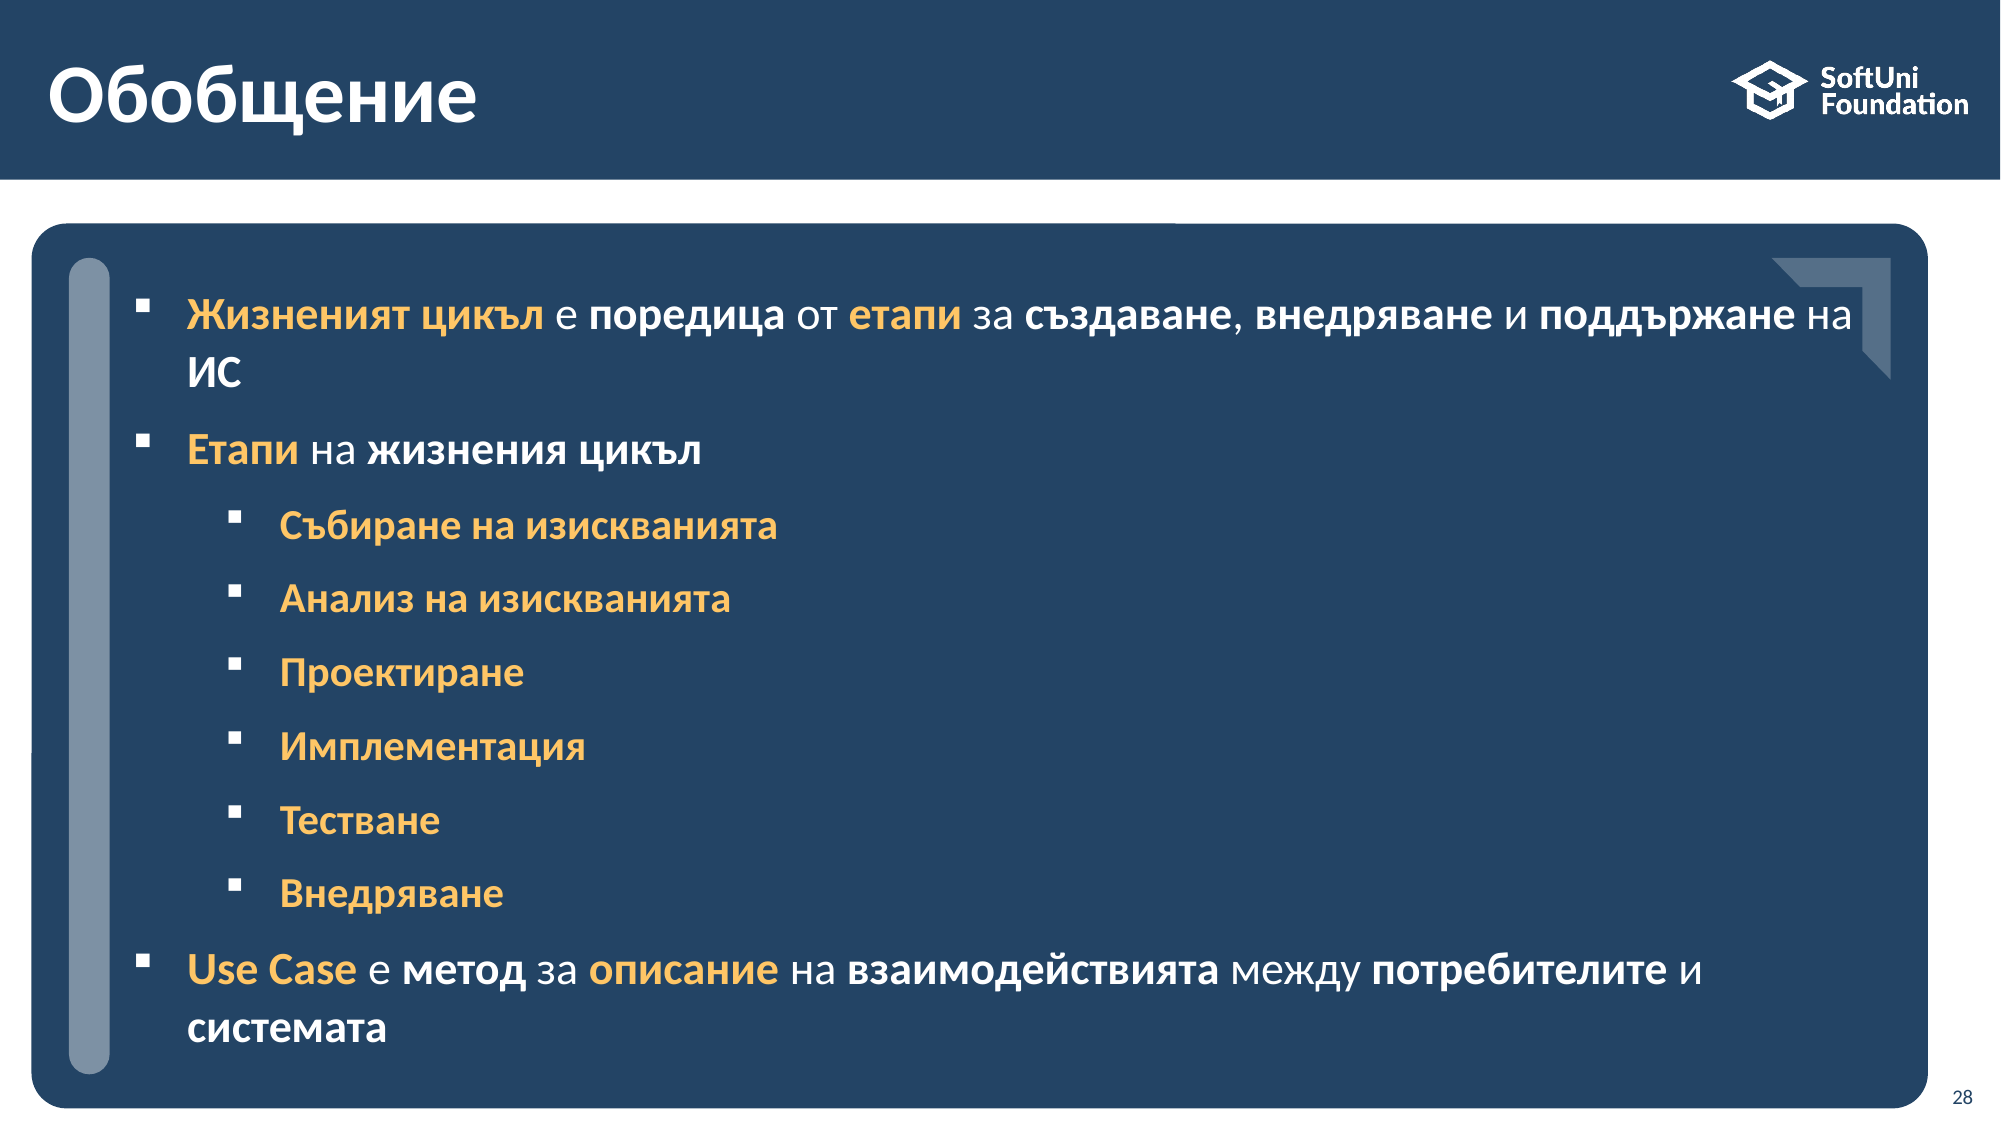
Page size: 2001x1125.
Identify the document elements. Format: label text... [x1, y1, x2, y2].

title Обобщение [31, 16, 1716, 162]
picture [1731, 60, 1968, 120]
slide_number 28 [1932, 1067, 1989, 1117]
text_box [31, 223, 1929, 1109]
